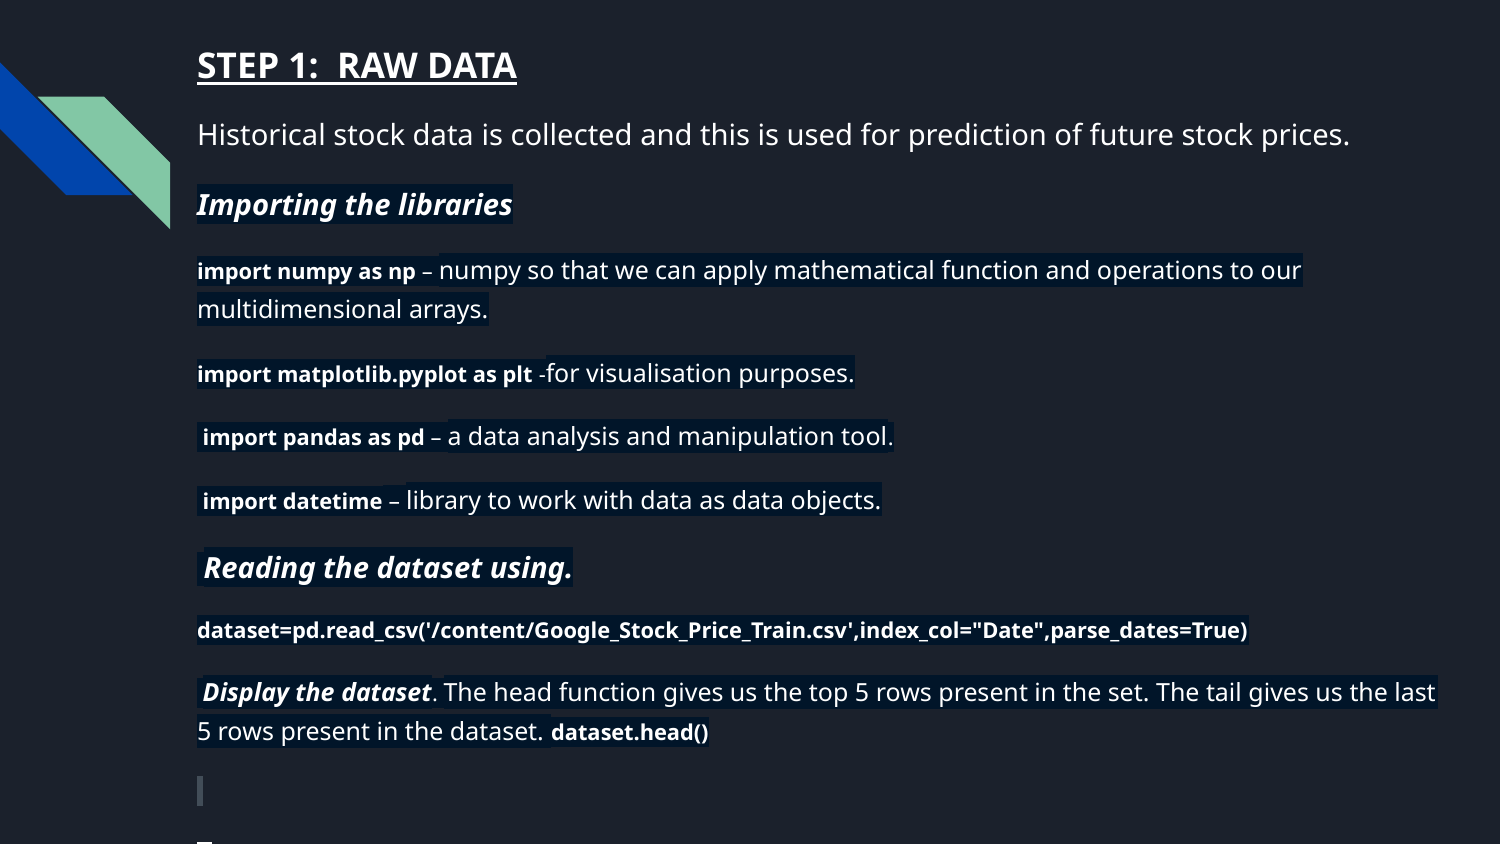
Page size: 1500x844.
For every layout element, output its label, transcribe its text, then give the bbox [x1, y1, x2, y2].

list STEP 1: RAW DATA Historical stock data is collected and this is used for prediction of future stock prices. Importing the libraries import numpy as np – numpy so that we can apply mathematical function and operations to our multidimensional arrays. import matplotlib.pyplot as plt -for visualisation purposes. import pandas as pd – a data analysis and manipulation tool. import datetime – library to work with data as data objects. Reading the dataset using. dataset=pd.read_csv('/content/Google_Stock_Price_Train.csv',index_col="Date",parse_dates=True) Display the dataset. The head function gives us the top 5 rows present in the set. The tail gives us the last 5 rows present in the dataset. dataset.head() [182, 22, 1455, 831]
